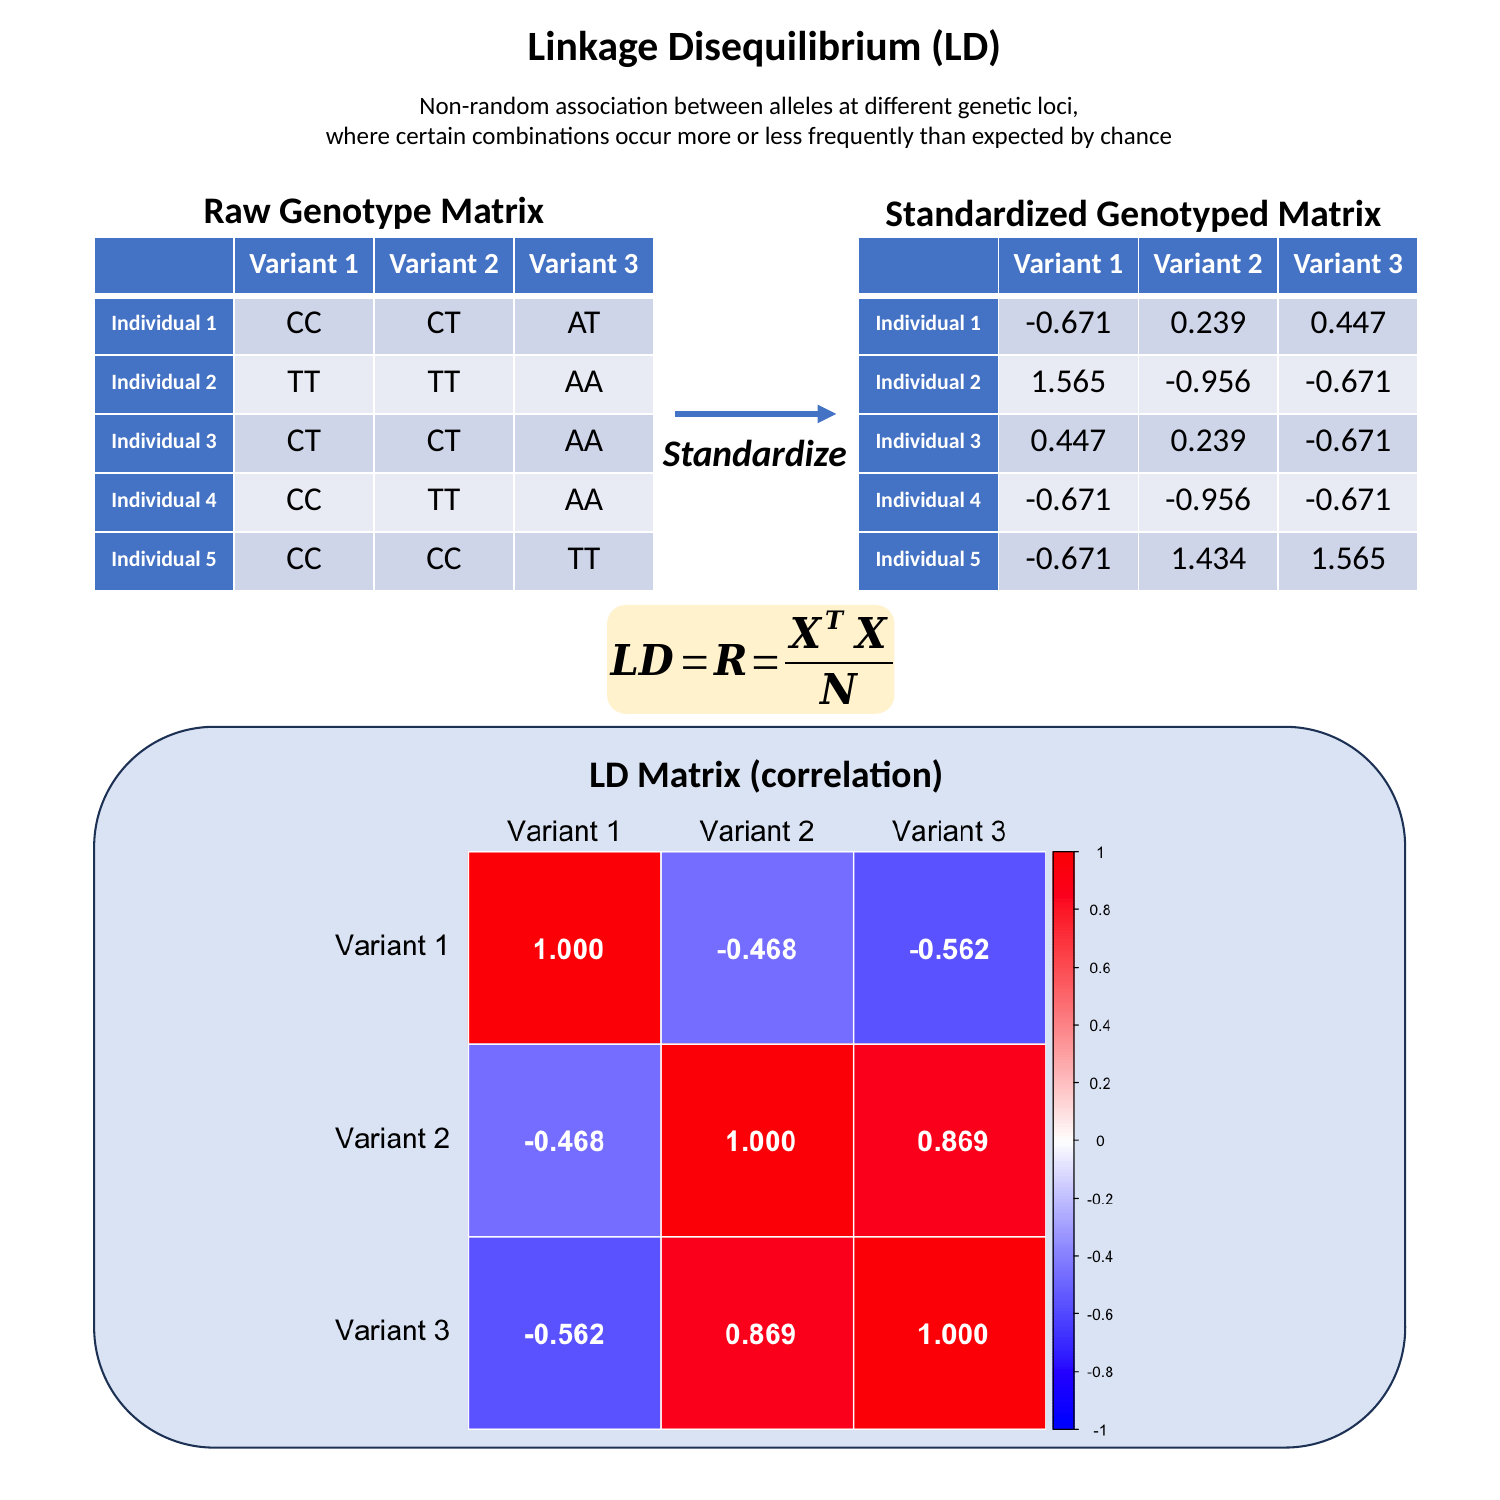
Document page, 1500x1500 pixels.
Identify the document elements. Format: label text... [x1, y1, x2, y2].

table_header Variant 1 [999, 242, 1138, 293]
table_header Variant 3 [515, 238, 653, 293]
table_cell AT [515, 299, 653, 354]
table_cell 1.434 [1139, 533, 1277, 590]
text_box Standardized Genotyped Matrix [870, 181, 1397, 242]
table_cell -0.671 [999, 474, 1138, 531]
text_box [93, 725, 1407, 1449]
table_cell -0.671 [1279, 356, 1417, 413]
table_cell CT [375, 299, 513, 354]
text_box Linkage Disequilibrium (LD) [397, 11, 1132, 77]
picture [331, 802, 1134, 1448]
table_cell -0.956 [1139, 474, 1277, 531]
table_header Variant 1 [235, 239, 373, 293]
table_cell -0.956 [1139, 356, 1277, 413]
text_box LD Matrix (correlation) [399, 742, 1134, 802]
text_box Standardize [648, 421, 886, 482]
table_cell TT [235, 356, 373, 413]
table_cell 1.565 [1279, 533, 1417, 590]
table_cell Individual 4 [859, 474, 998, 531]
table_cell CT [235, 415, 373, 472]
table_cell CT [375, 415, 513, 472]
text_box [607, 604, 895, 714]
table_cell Individual 2 [95, 356, 233, 413]
table_cell Individual 4 [95, 474, 233, 531]
table_cell CC [235, 474, 373, 531]
table_cell TT [375, 356, 513, 413]
table_cell AA [515, 474, 653, 531]
table_cell Individual 5 [859, 533, 998, 590]
table_header Variant 3 [1279, 238, 1417, 293]
table_cell CC [235, 533, 373, 590]
text_box Non-random association between alleles at different genetic loci, where certain combinations occur more or less frequently than expected by chance [94, 81, 1406, 157]
table_cell 0.447 [999, 415, 1138, 472]
table_cell Individual 3 [859, 415, 998, 472]
table_cell CC [235, 299, 373, 354]
text_box Raw Genotype Matrix [188, 178, 560, 239]
table_cell Individual 1 [859, 299, 998, 354]
table_cell Individual 5 [95, 533, 233, 590]
table_cell -0.671 [1279, 415, 1417, 472]
table_cell -0.671 [1279, 474, 1417, 531]
table_cell Individual 1 [95, 299, 233, 354]
table_cell AA [515, 356, 653, 413]
table_cell 0.239 [1139, 299, 1277, 354]
table_cell 0.239 [1139, 415, 1277, 472]
table_cell 1.565 [999, 356, 1138, 413]
table_cell 0.447 [1279, 299, 1417, 354]
table_cell CC [375, 533, 513, 590]
table_header [95, 238, 233, 293]
table_cell Individual 3 [95, 415, 233, 472]
table_header Variant 2 [1139, 242, 1277, 293]
table_cell Individual 2 [859, 356, 998, 413]
table_header [859, 238, 998, 293]
table_cell TT [375, 474, 513, 531]
table_cell TT [515, 533, 653, 590]
table_cell -0.671 [999, 533, 1138, 590]
table_cell -0.671 [999, 299, 1138, 354]
table_cell AA [515, 415, 653, 472]
table_header Variant 2 [375, 239, 513, 293]
